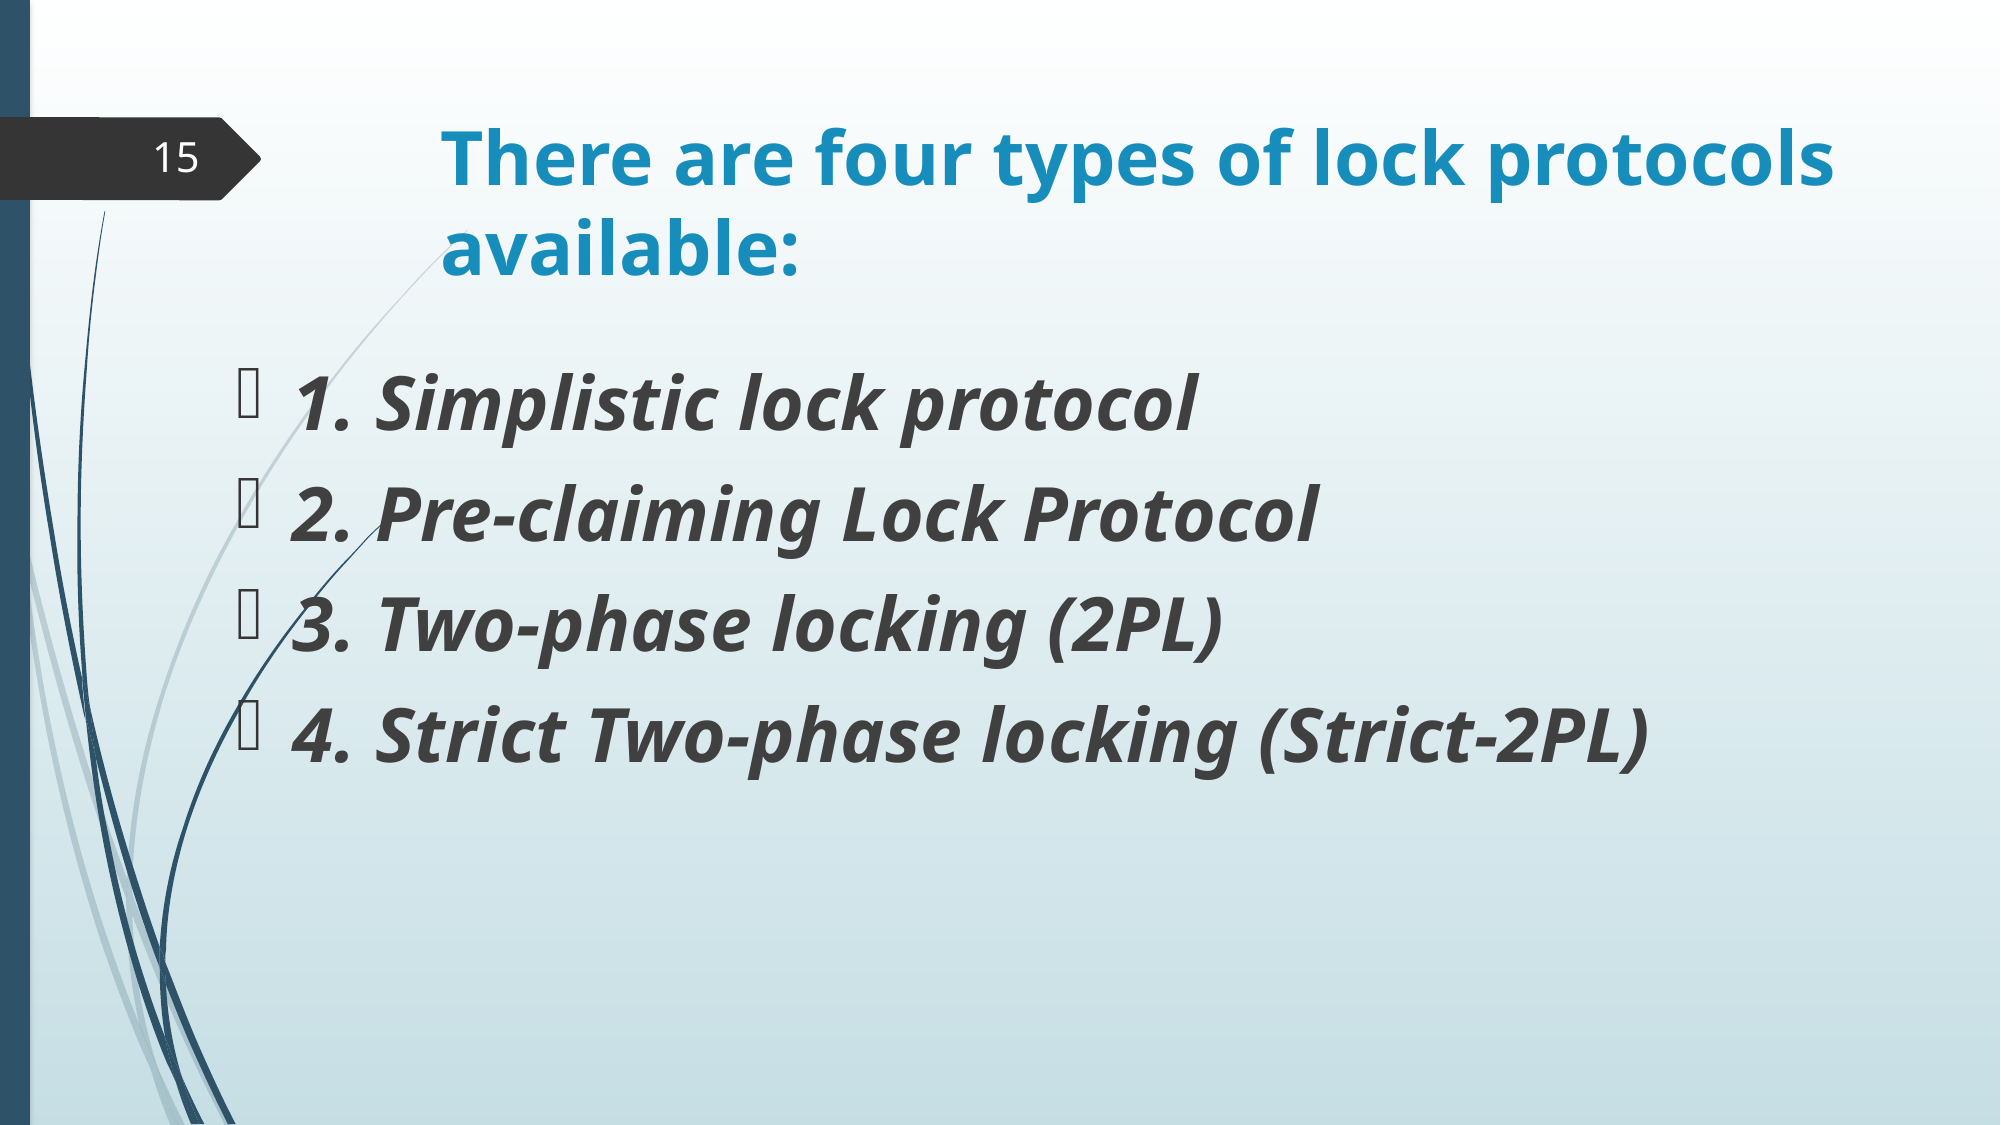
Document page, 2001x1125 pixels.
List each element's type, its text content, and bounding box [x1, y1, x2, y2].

list 1. Simplistic lock protocol 2. Pre-claiming Lock Protocol 3. Two-phase locking (2PL) 4. Strict Two-phase locking (Strict-2PL) [221, 347, 1975, 968]
slide_number 15 [87, 129, 216, 190]
title There are four types of lock protocols available: [425, 102, 1888, 313]
